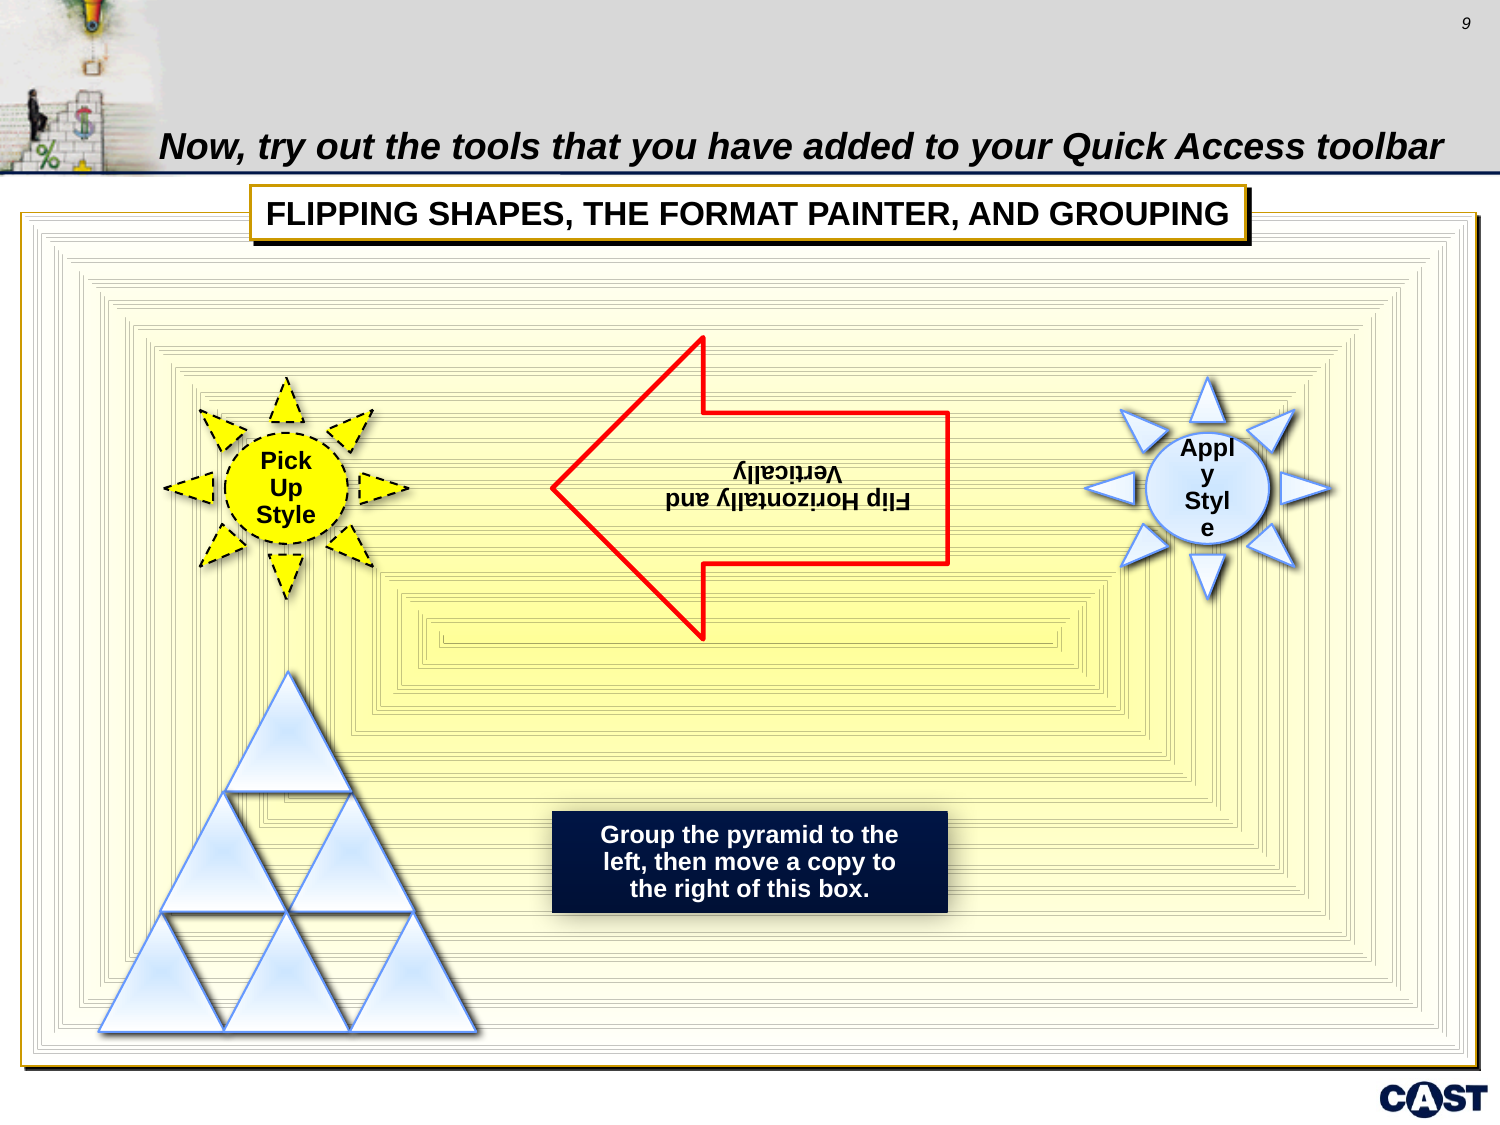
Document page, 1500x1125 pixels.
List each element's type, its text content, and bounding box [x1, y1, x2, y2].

picture [0, 0, 1500, 171]
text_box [20, 184, 1477, 1067]
picture [1376, 1078, 1490, 1120]
title Now, try out the tools that you have added to your Quick Access toolbar [143, 76, 1482, 176]
